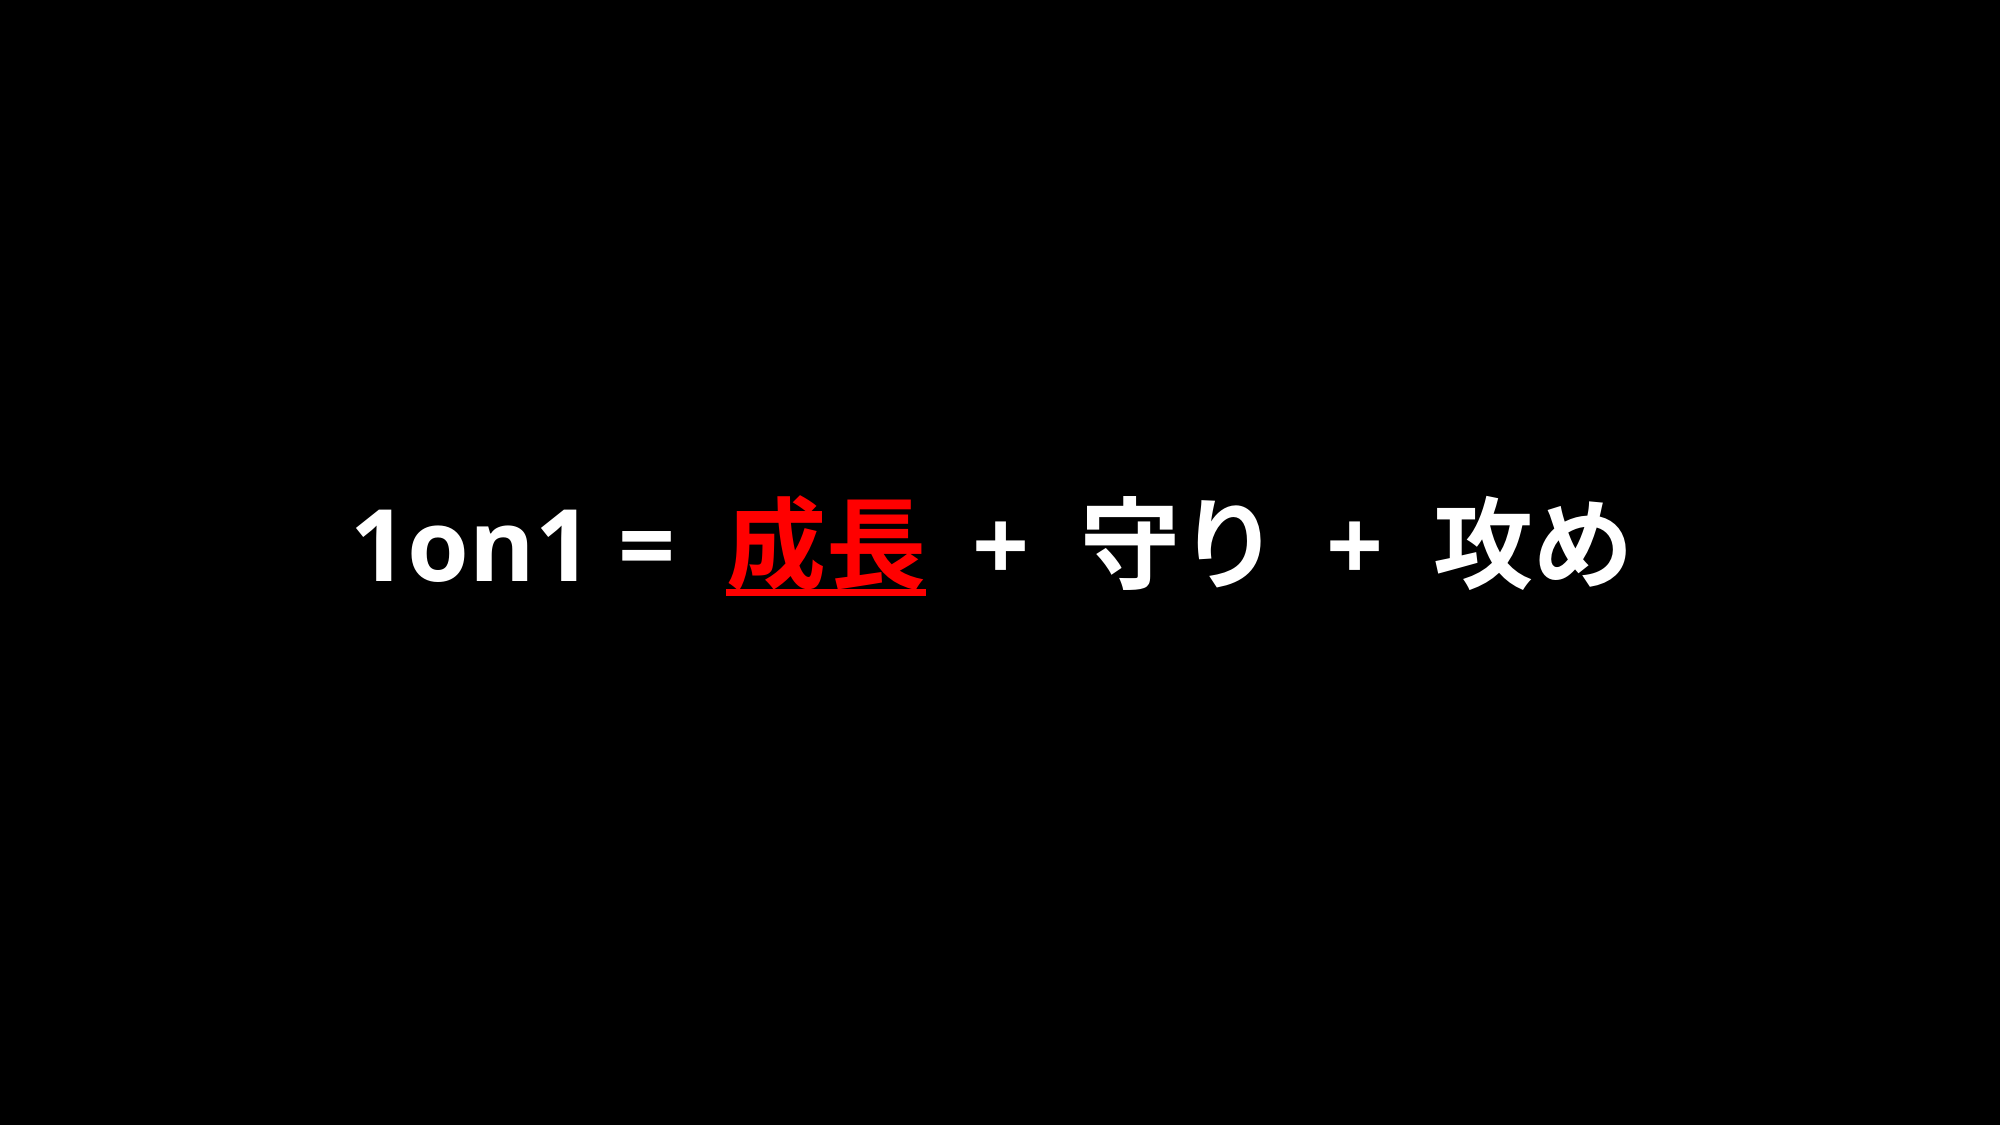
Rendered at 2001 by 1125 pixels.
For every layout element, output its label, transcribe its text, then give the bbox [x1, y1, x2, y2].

text_box 1on1 = 成長 + 守り + 攻め [68, 474, 1916, 609]
